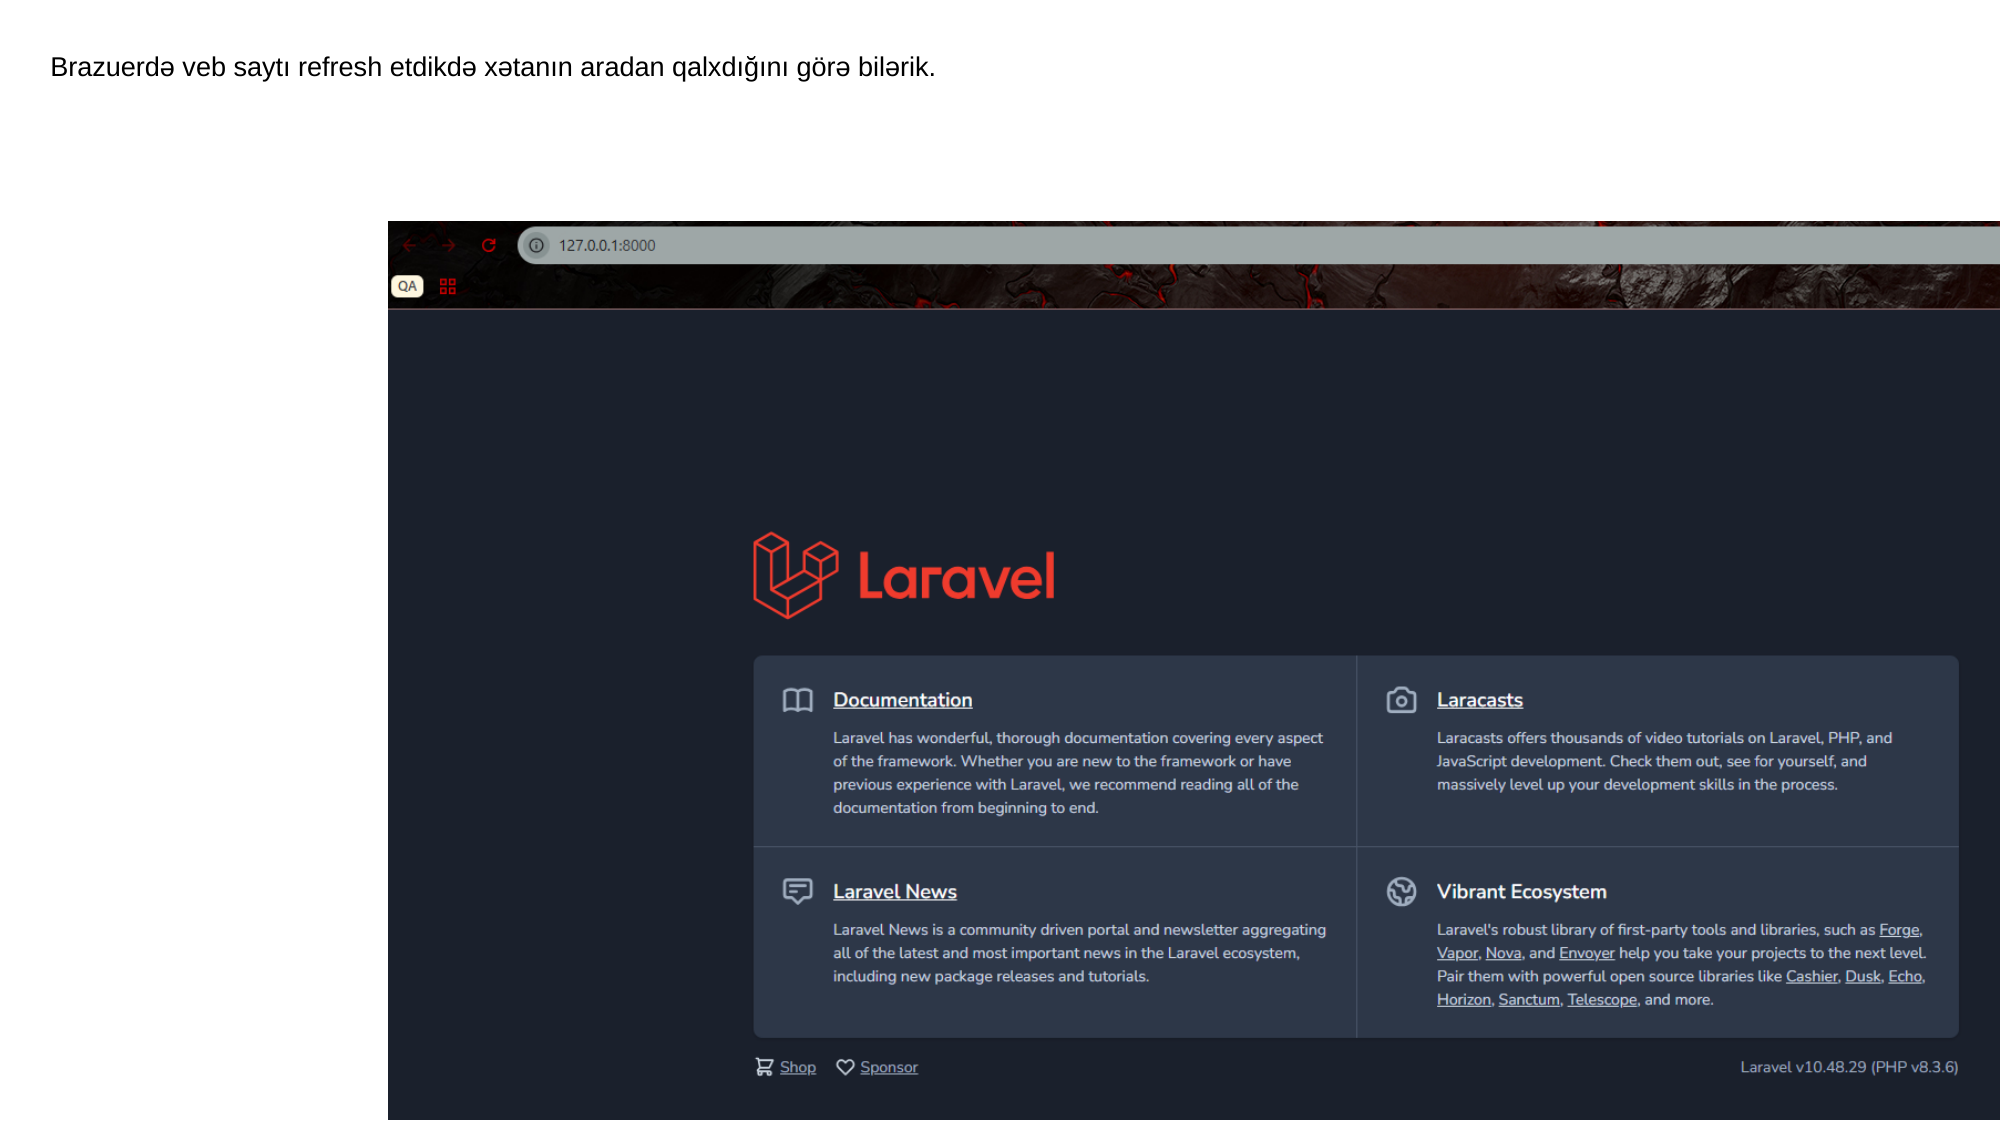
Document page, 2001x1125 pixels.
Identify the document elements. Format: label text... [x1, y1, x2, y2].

picture [388, 221, 2000, 1120]
text_box Brazuerdə veb saytı refresh etdikdə xətanın aradan qalxdığını görə bilərik. [35, 41, 1965, 122]
